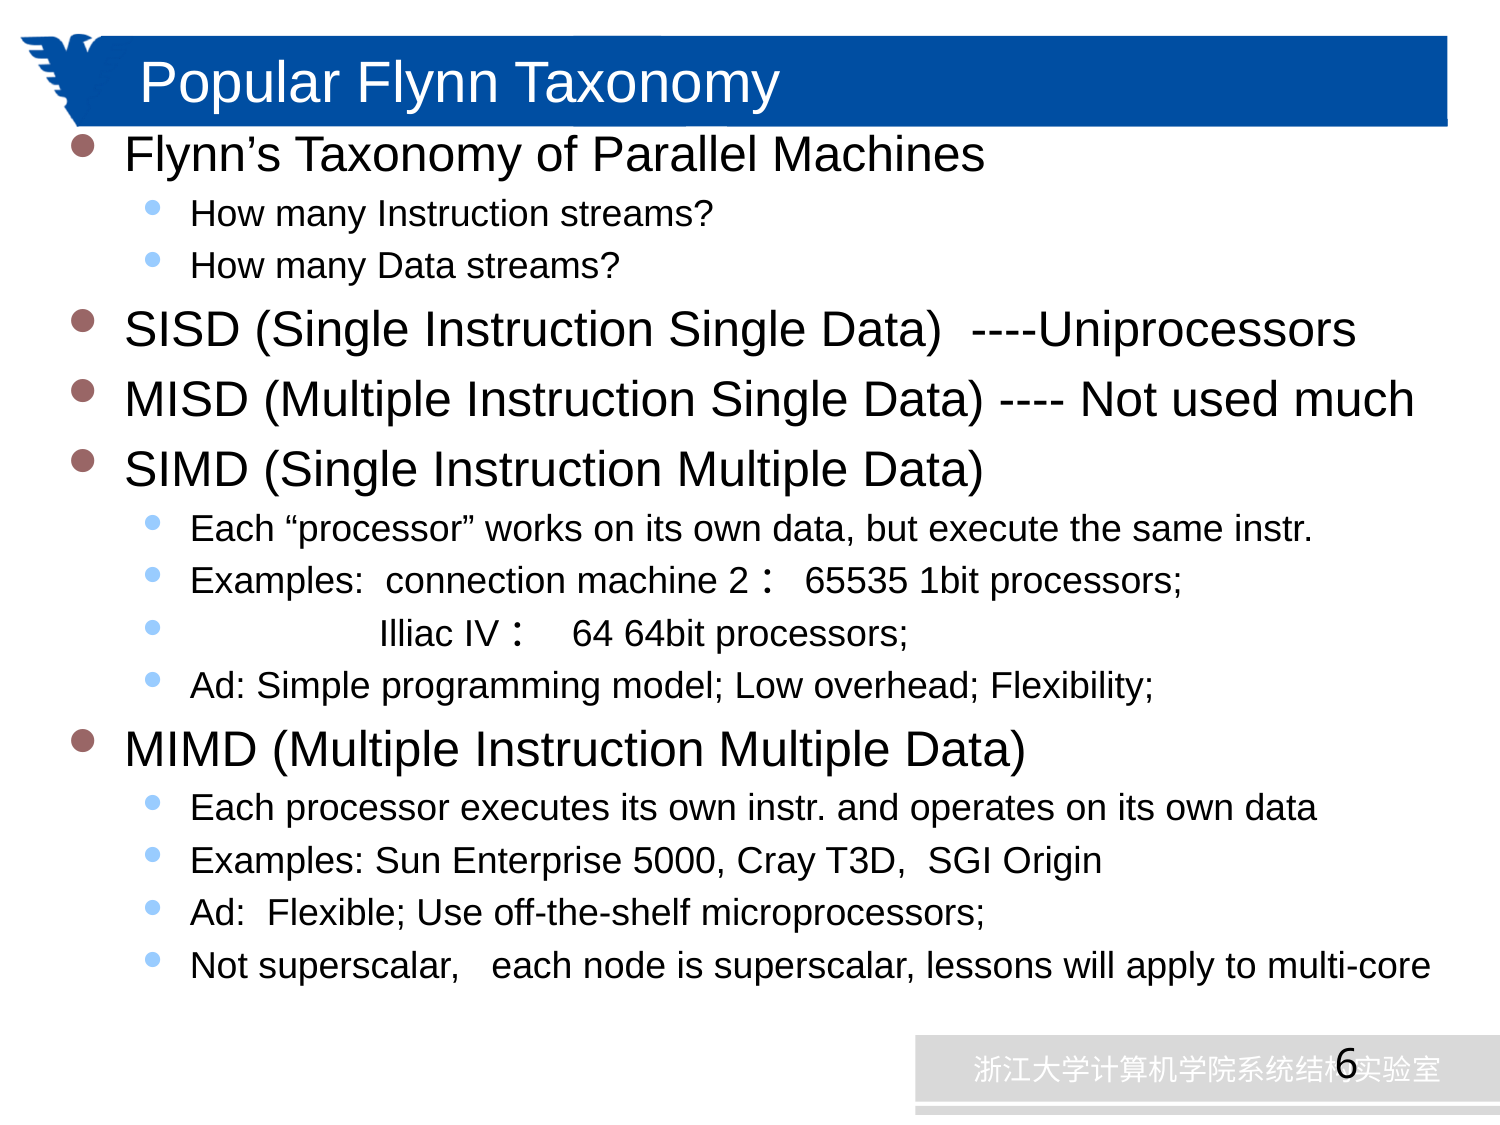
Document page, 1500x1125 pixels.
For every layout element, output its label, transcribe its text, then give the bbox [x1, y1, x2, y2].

title Popular Flynn Taxonomy [108, 38, 1406, 121]
list Flynn’s Taxonomy of Parallel Machines How many Instruction streams? How many Data streams? SISD (Single Instruction Single Data) ----Uniprocessors MISD (Multiple Instruction Single Data) ---- Not used much SIMD (Single Instruction Multiple Data) Each “processor” works on its own data, but execute the same instr. Examples: connection machine 2：65535 1bit processors; Illiac IV： 64 64bit processors; Ad: Simple programming model; Low overhead; Flexibility; MIMD (Multiple Instruction Multiple Data) Each processor executes its own instr. and operates on its own data Examples: Sun Enterprise 5000, Cray T3D, SGI Origin Ad: Flexible; Use off-the-shelf microprocessors; Not superscalar, each node is superscalar, lessons will apply to multi-core [53, 113, 1471, 839]
picture [5, 19, 148, 127]
